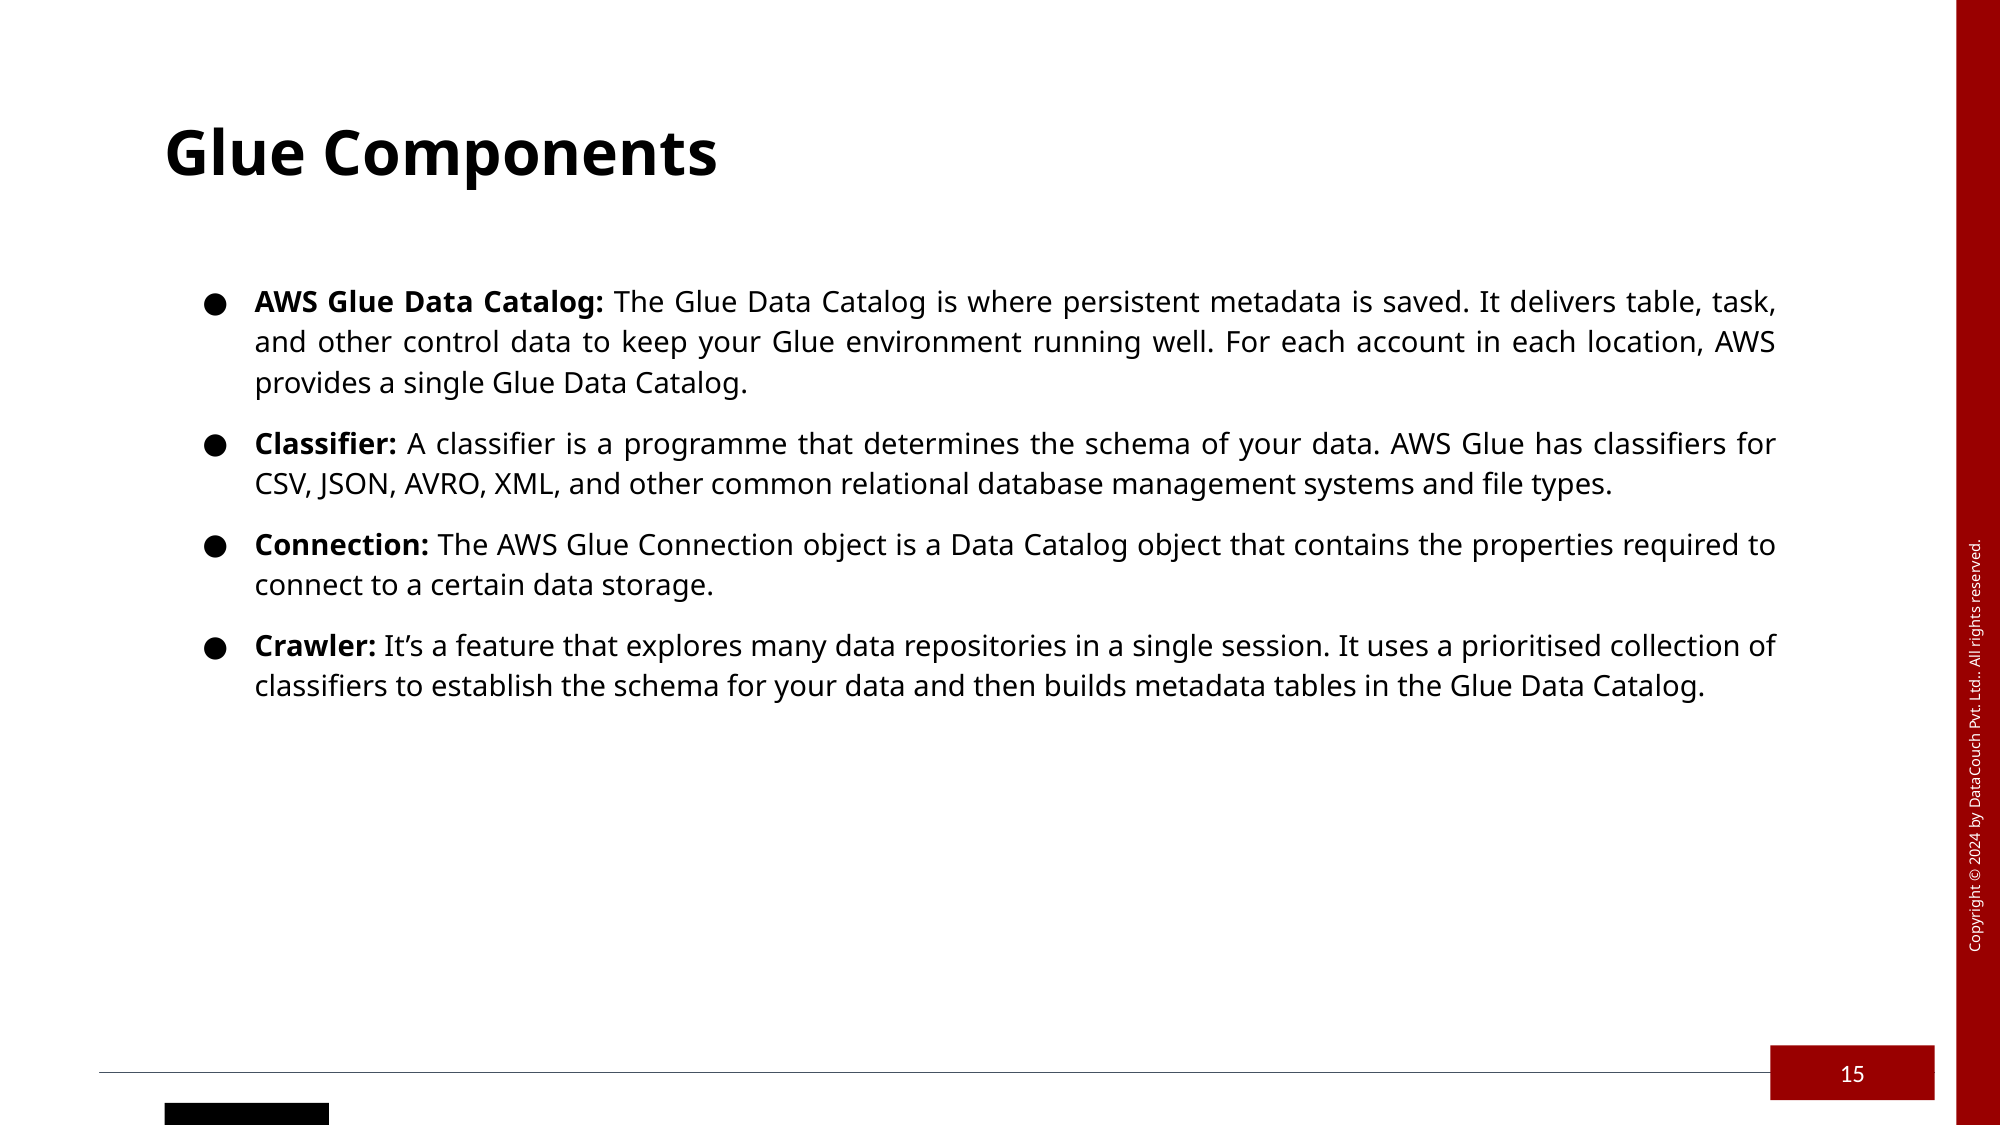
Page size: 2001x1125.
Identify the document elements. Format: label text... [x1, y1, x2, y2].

text_box AWS Glue Data Catalog: The Glue Data Catalog is where persistent metadata is saved. It delivers table, task, and other control data to keep your Glue environment running well. For each account in each location, AWS provides a single Glue Data Catalog. Classifier: A classifier is a programme that determines the schema of your data. AWS Glue has classifiers for CSV, JSON, AVRO, XML, and other common relational database management systems and file types. Connection: The AWS Glue Connection object is a Data Catalog object that contains the properties required to connect to a certain data storage. Crawler: It’s a feature that explores many data repositories in a single session. It uses a prioritised collection of classifiers to establish the schema for your data and then builds metadata tables in the Glue Data Catalog. [164, 263, 1793, 718]
slide_number 15 [1770, 1045, 1935, 1101]
text_box Glue Components [164, 109, 1793, 201]
